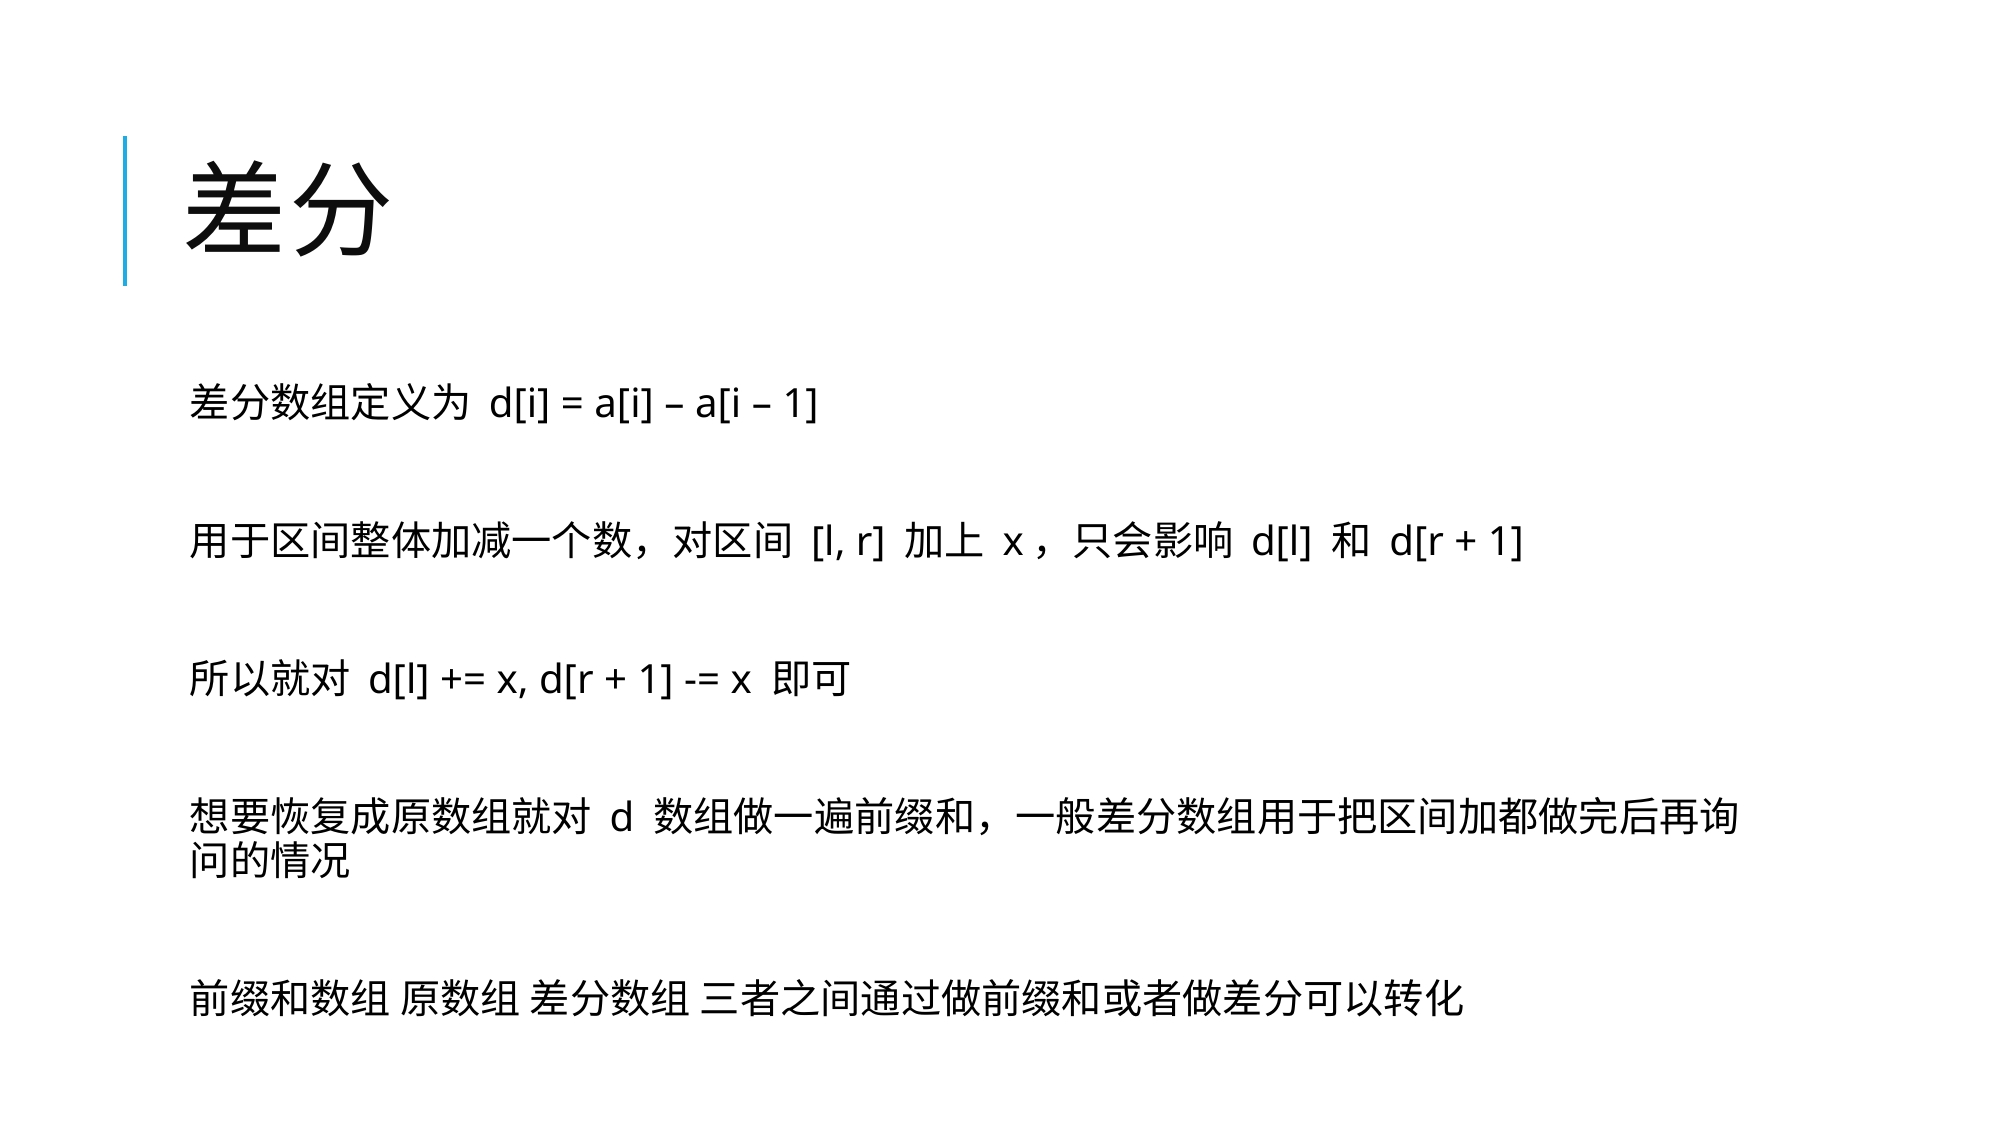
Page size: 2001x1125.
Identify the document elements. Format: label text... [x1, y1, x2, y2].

title 差分 [168, 96, 1763, 342]
list 差分数组定义为 d[i] = a[i] – a[i – 1] 用于区间整体加减一个数，对区间 [l, r] 加上 x，只会影响 d[l] 和 d[r + 1] 所以就对 d[l] += x, d[r + 1] -= x 即可 想要恢复成原数组就对 d 数组做一遍前缀和，一般差分数组用于把区间加都做完后再询问的情况 前缀和数组 原数组 差分数组 三者之间通过做前缀和或者做差分可以转化 [168, 375, 1763, 1035]
